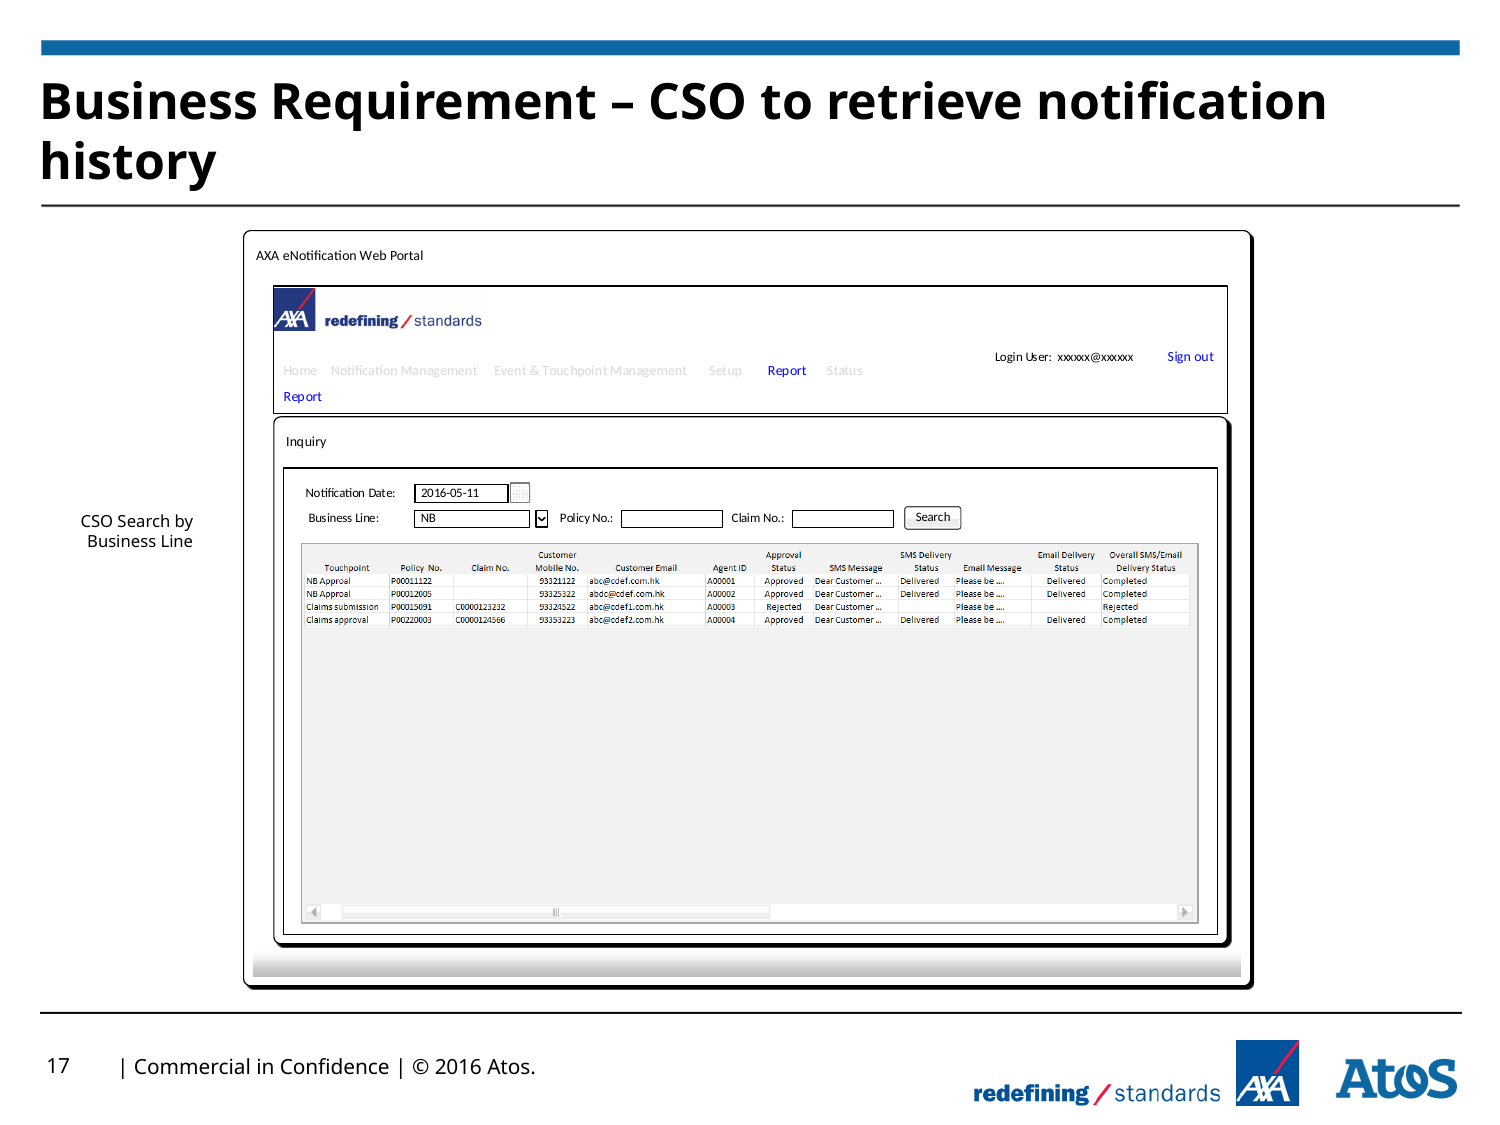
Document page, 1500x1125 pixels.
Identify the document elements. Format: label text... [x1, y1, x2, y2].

picture [0, 0, 1500, 1125]
text_box CSO Search by Business Line [22, 503, 208, 559]
title Business Requirement – CSO to retrieve notification history [24, 61, 1471, 187]
